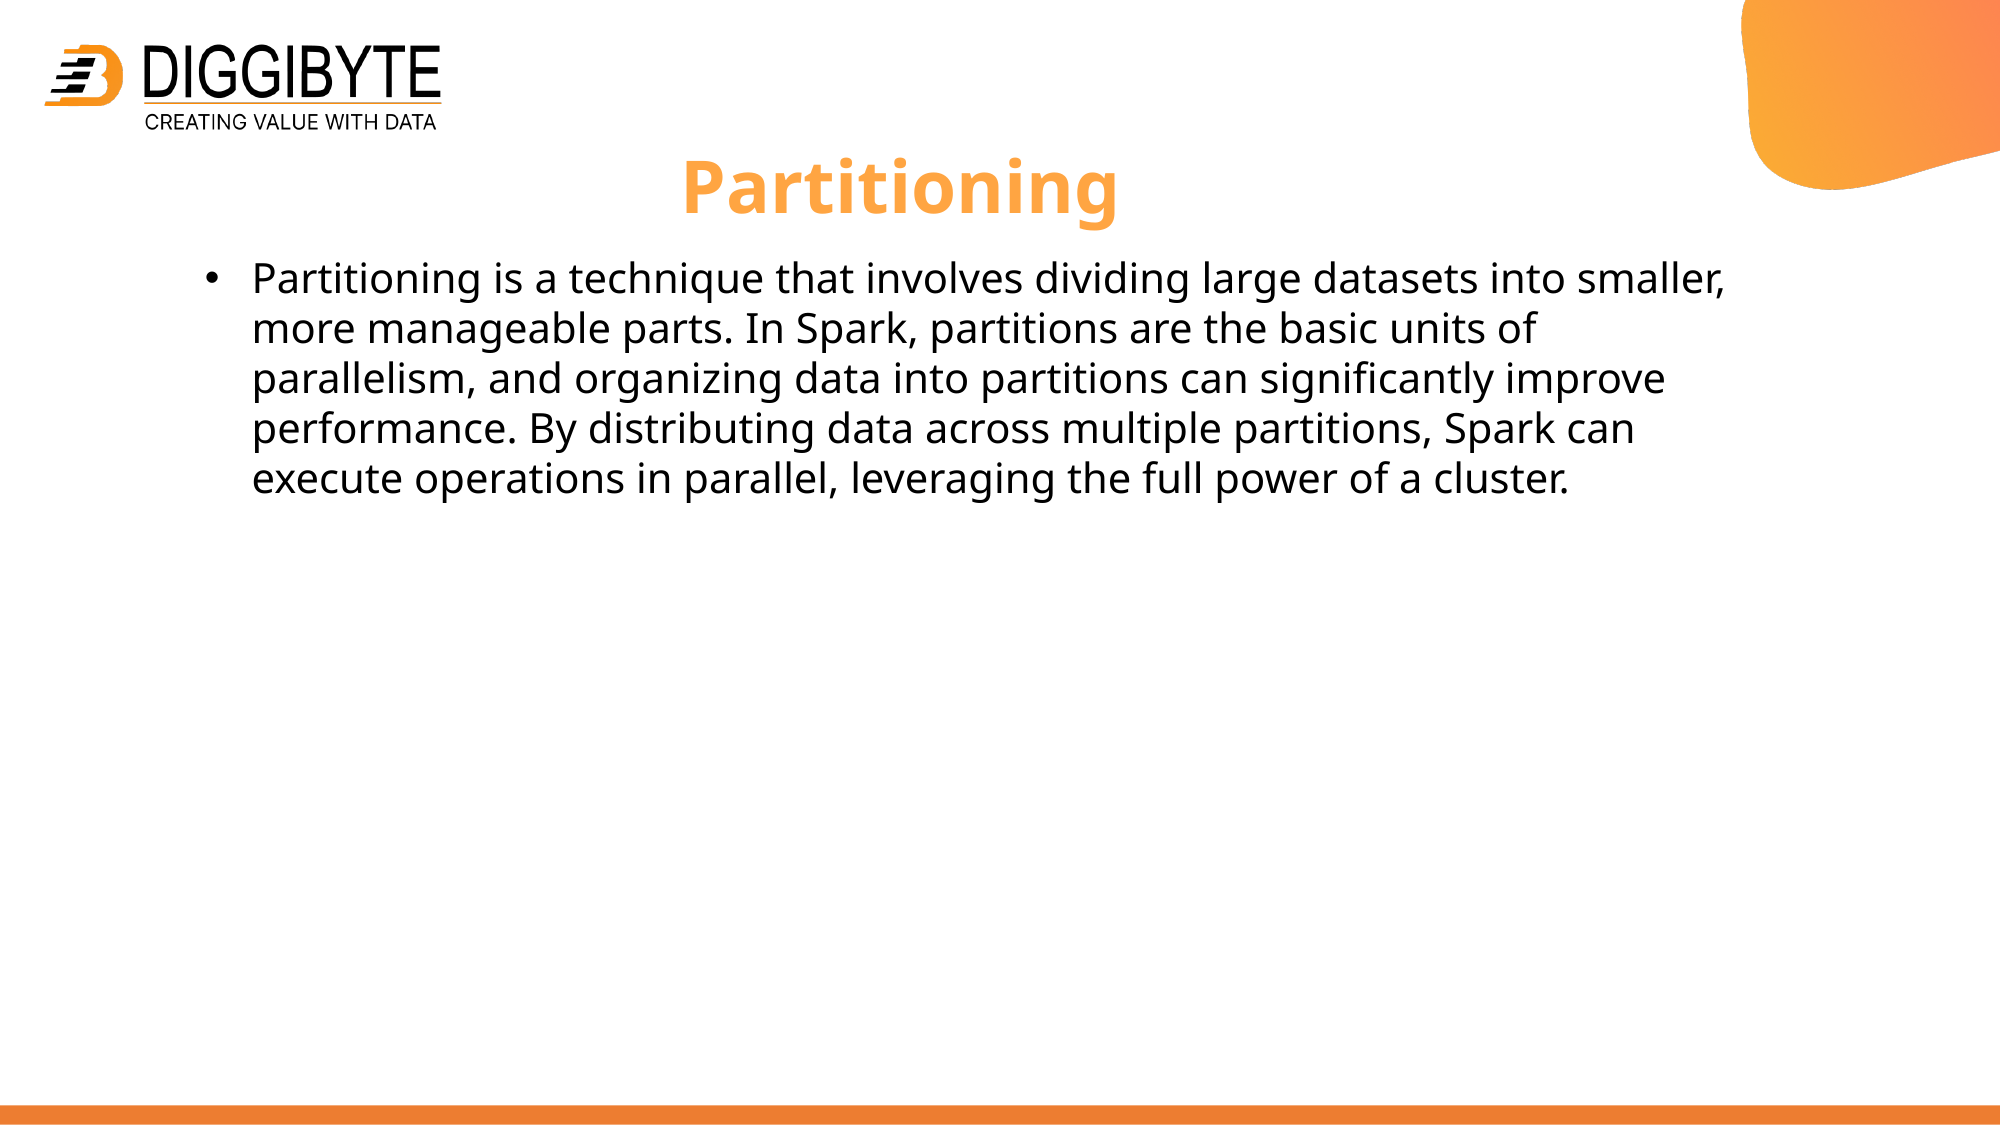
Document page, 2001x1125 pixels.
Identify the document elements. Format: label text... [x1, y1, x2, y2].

picture [40, 44, 486, 145]
picture [1741, 0, 2000, 190]
text_box Partitioning [98, 133, 1704, 236]
text_box Partitioning is a technique that involves dividing large datasets into smaller, more manageable parts. In Spark, partitions are the basic units of parallelism, and organizing data into partitions can significantly improve performance. By distributing data across multiple partitions, Spark can execute operations in parallel, leveraging the full power of a cluster. [189, 244, 1755, 510]
